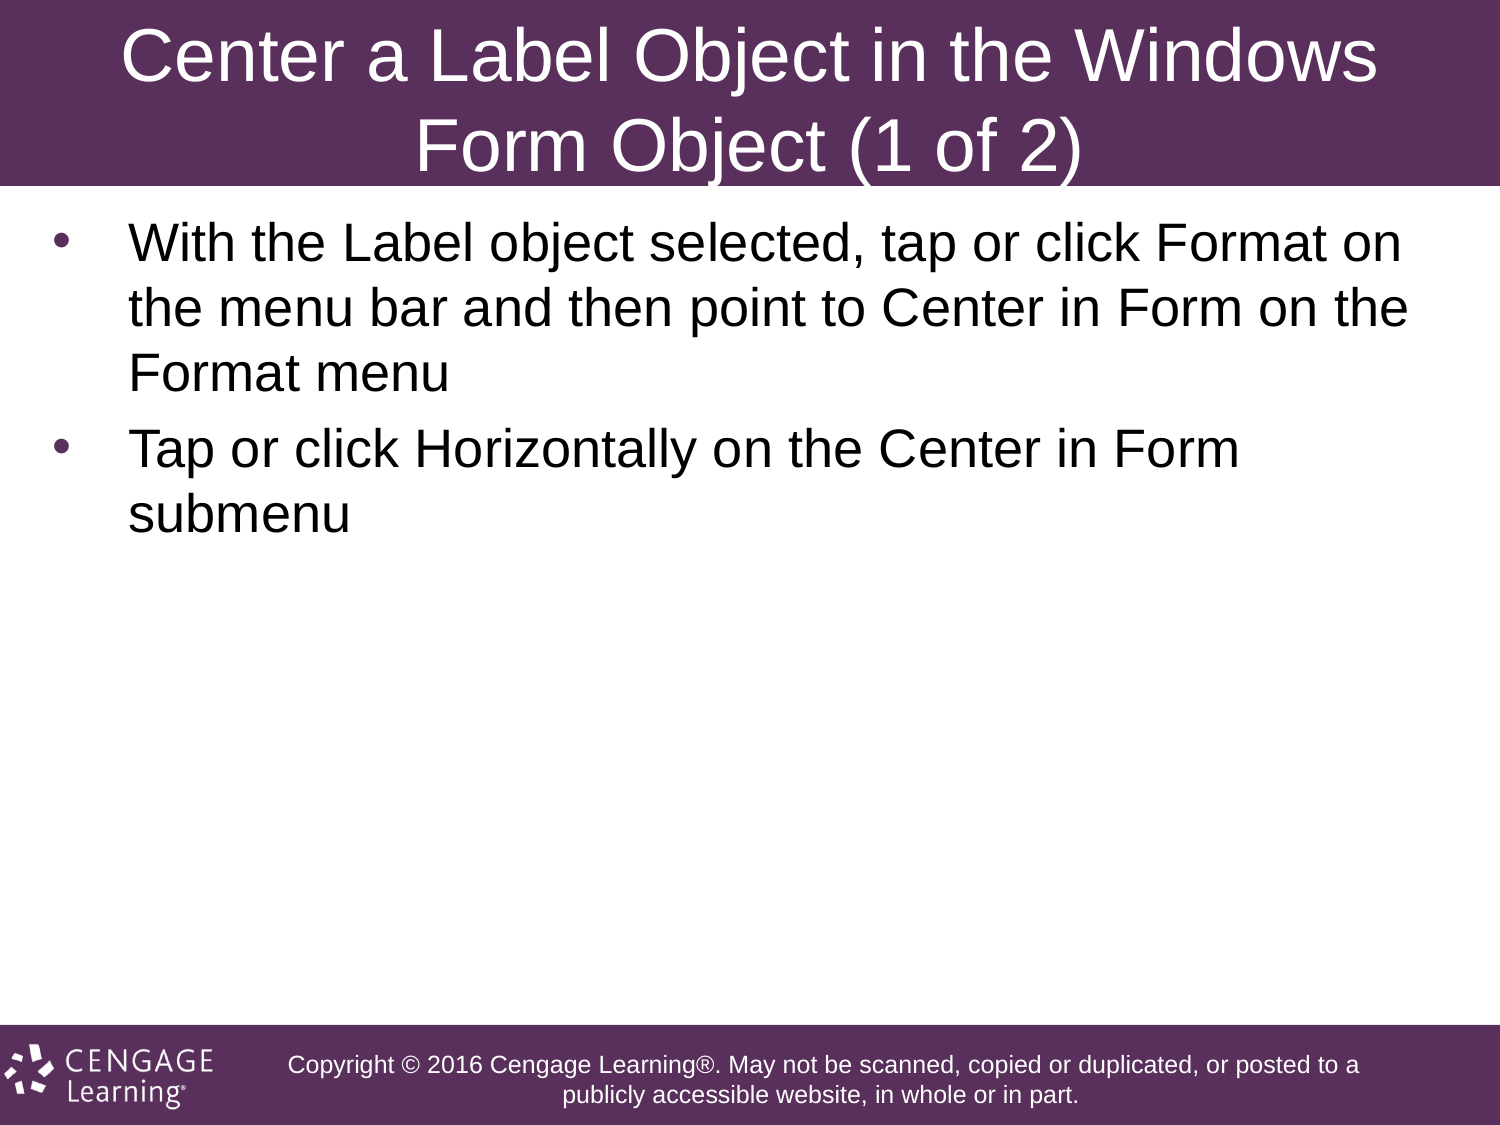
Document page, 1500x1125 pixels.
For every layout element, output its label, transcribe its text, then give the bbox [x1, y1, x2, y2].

list With the Label object selected, tap or click Format on the menu bar and then point to Center in Form on the Format menu Tap or click Horizontally on the Center in Form submenu [37, 200, 1475, 988]
picture [0, 1040, 216, 1113]
title Center a Label Object in the Windows Form Object (1 of 2) [7, 4, 1493, 188]
